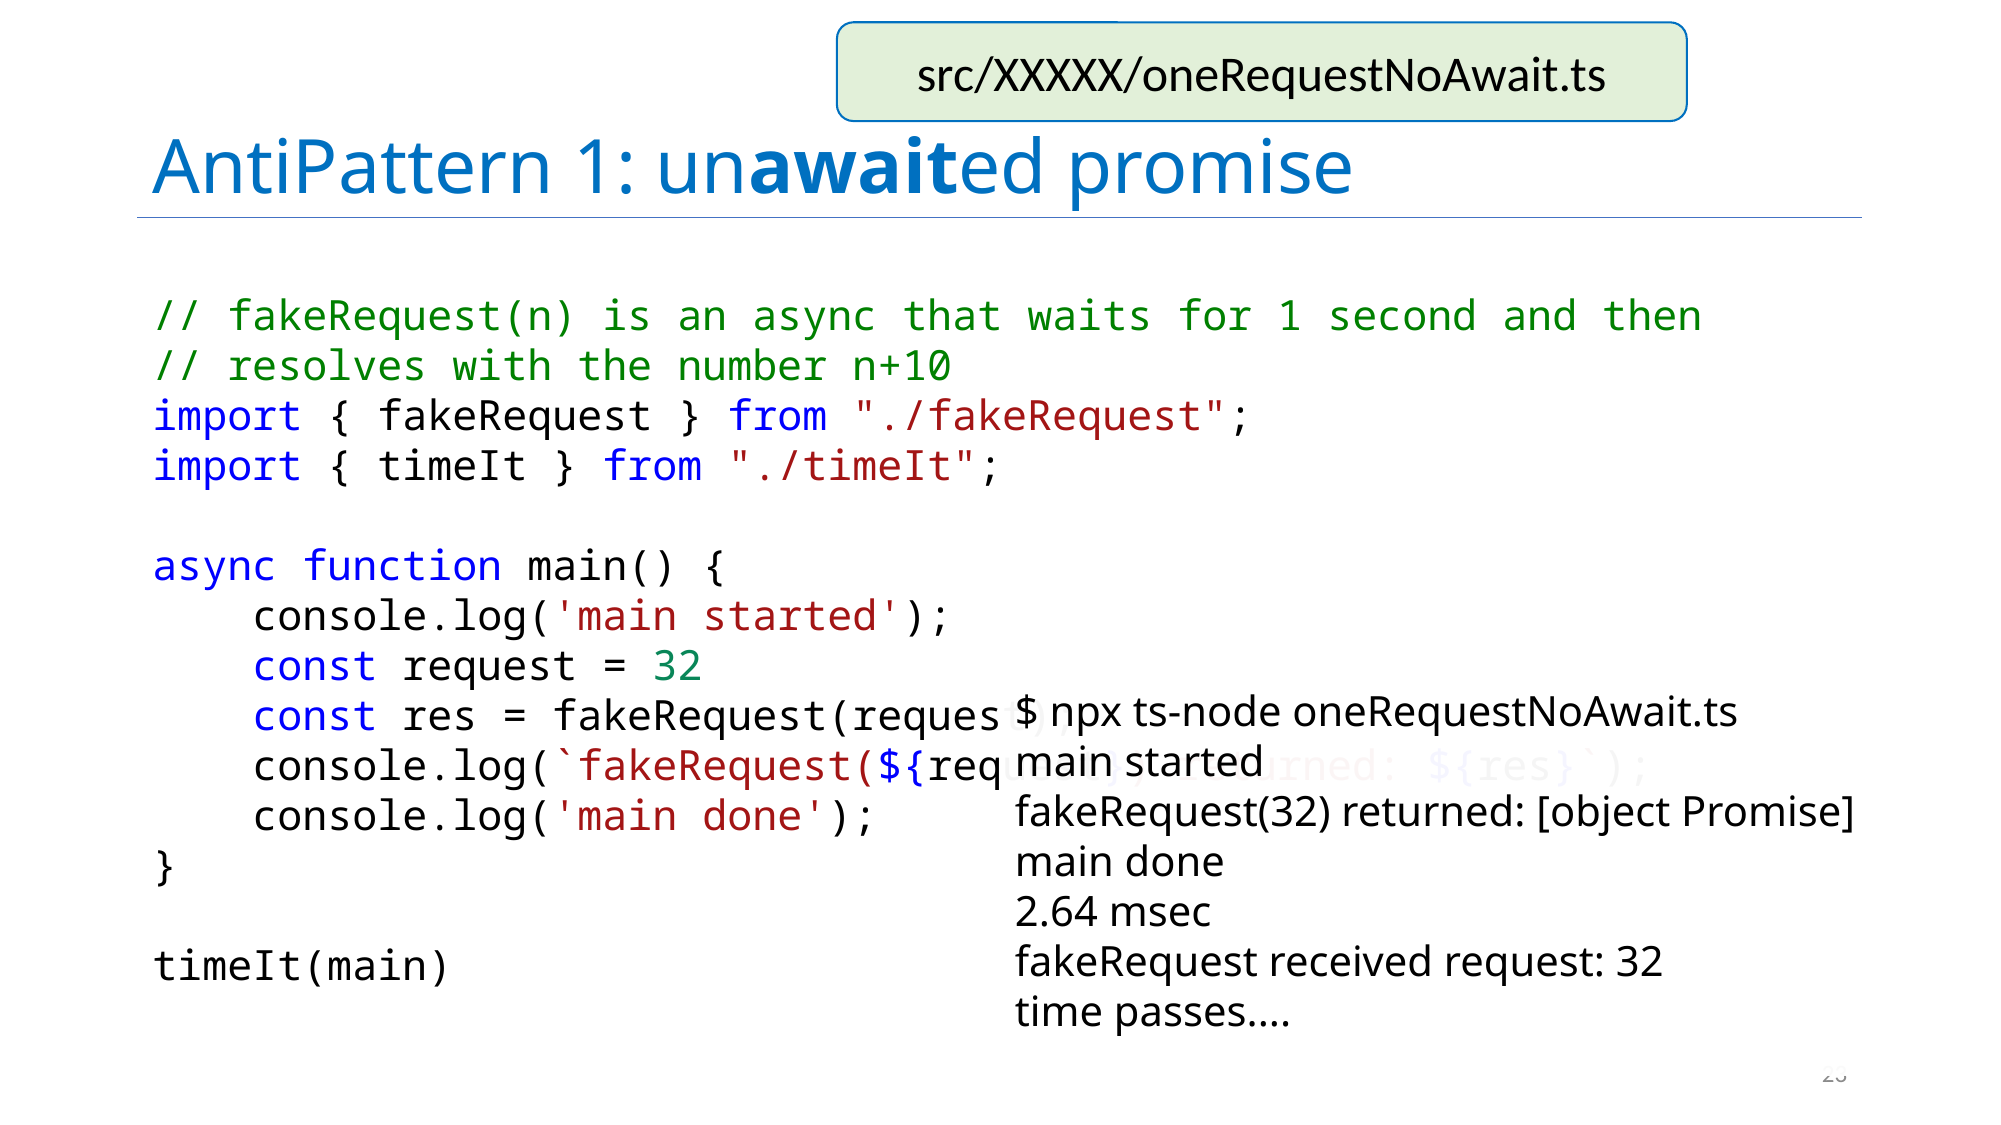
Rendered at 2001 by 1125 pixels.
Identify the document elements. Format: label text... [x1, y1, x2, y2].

slide_number 23 [1766, 1077, 1863, 1103]
text_box src/XXXXX/oneRequestNoAwait.ts [835, 21, 1688, 123]
text_box $ npx ts-node oneRequestNoAwait.ts main started fakeRequest(32) returned: [object Promise] main done 2.64 msec fakeRequest received request: 32 time passes.... [999, 642, 1969, 1077]
text_box // fakeRequest(n) is an async that waits for 1 second and then // resolves with the number n+10 import { fakeRequest } from "./fakeRequest"; import { timeIt } from "./timeIt"; async function main() { console.log('main started'); const request = 32 const res = fakeRequest(request); console.log(`fakeRequest(${request}) returned: ${res}`); console.log('main done'); } timeIt(main) [136, 280, 1766, 1125]
title AntiPattern 1: unawaited promise [137, 0, 1863, 218]
